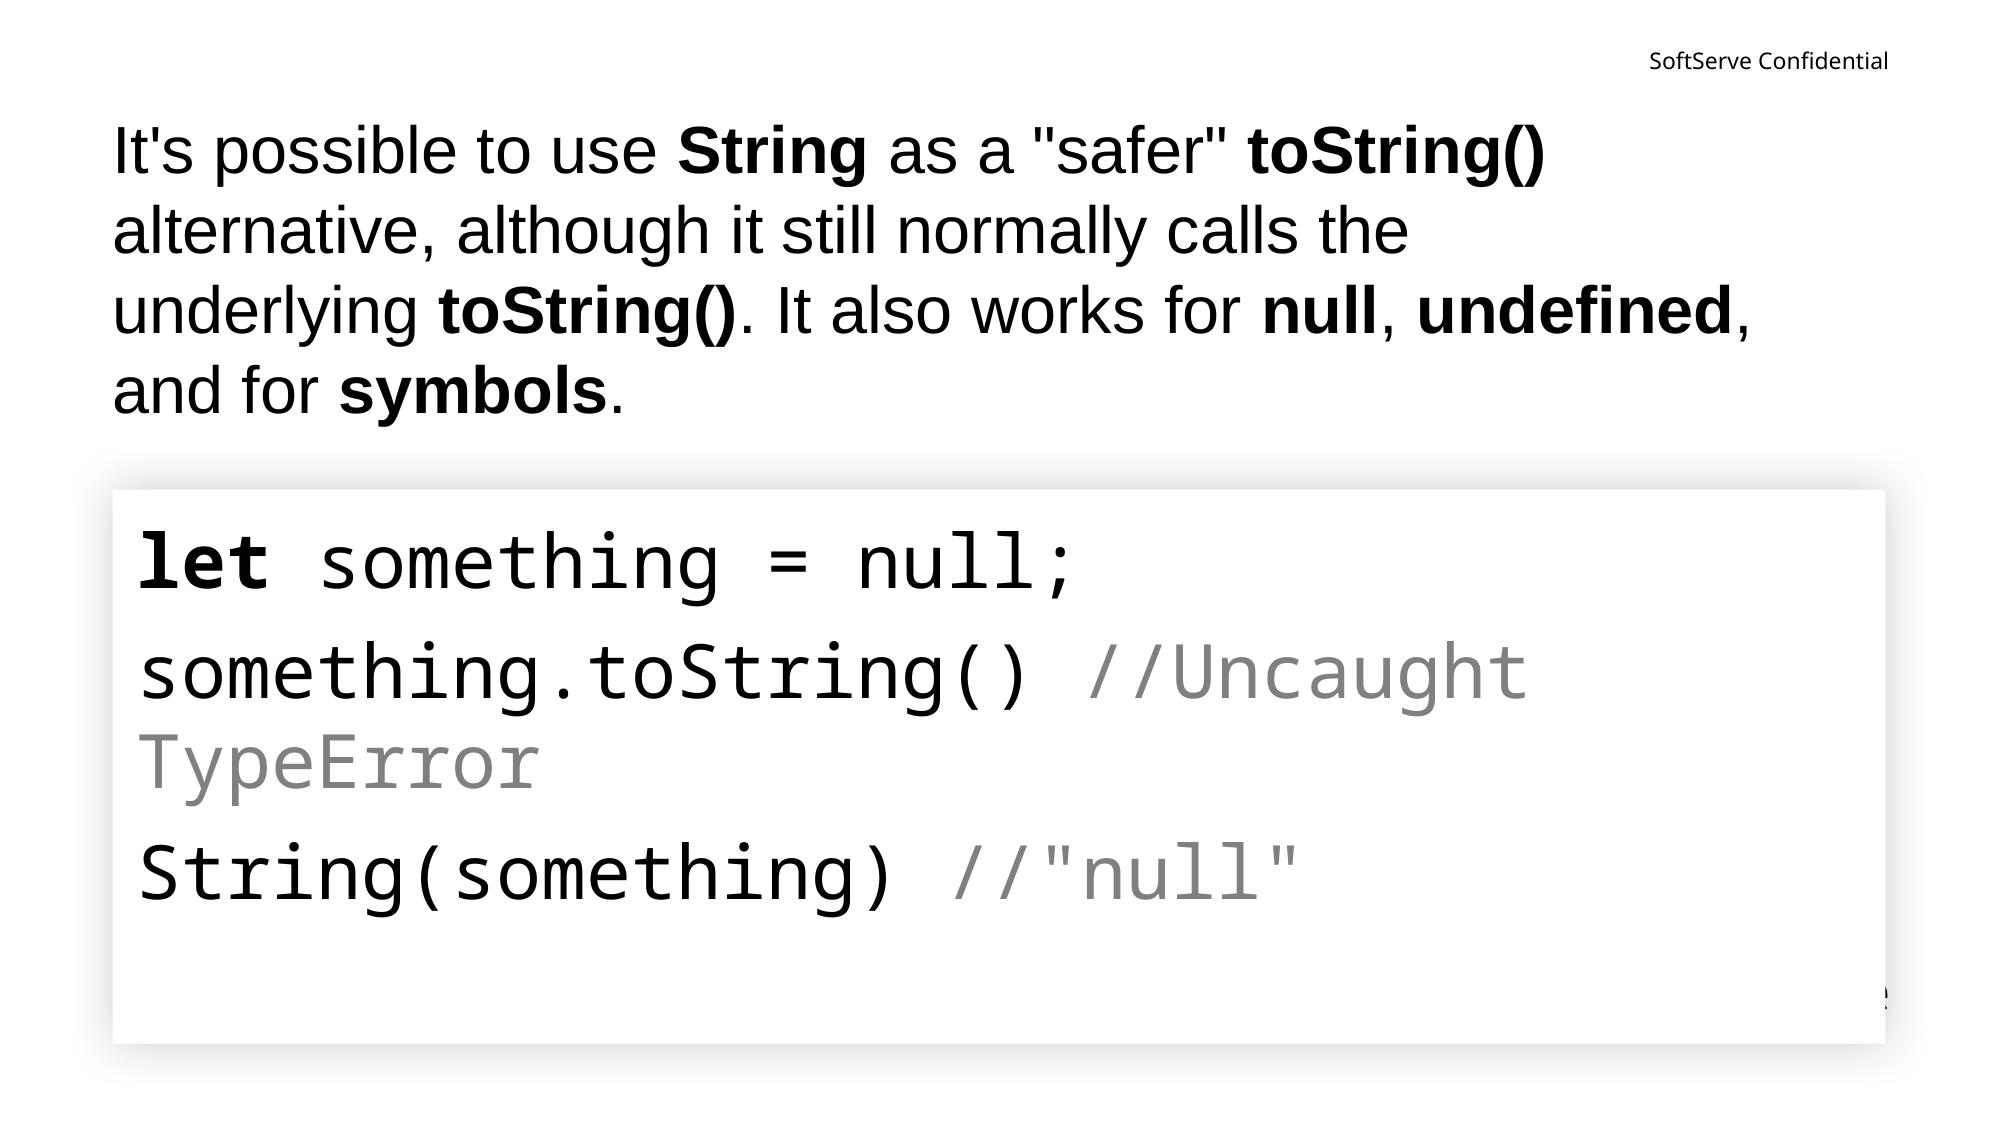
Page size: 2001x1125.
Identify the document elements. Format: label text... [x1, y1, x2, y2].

list let something = null; something.toString() //Uncaught TypeError String(something) //"null" [112, 489, 1886, 1044]
list It's possible to use String as a "safer" toString() alternative, although it still normally calls the underlying toString(). It also works for null, undefined, and for symbols. [112, 99, 1890, 477]
